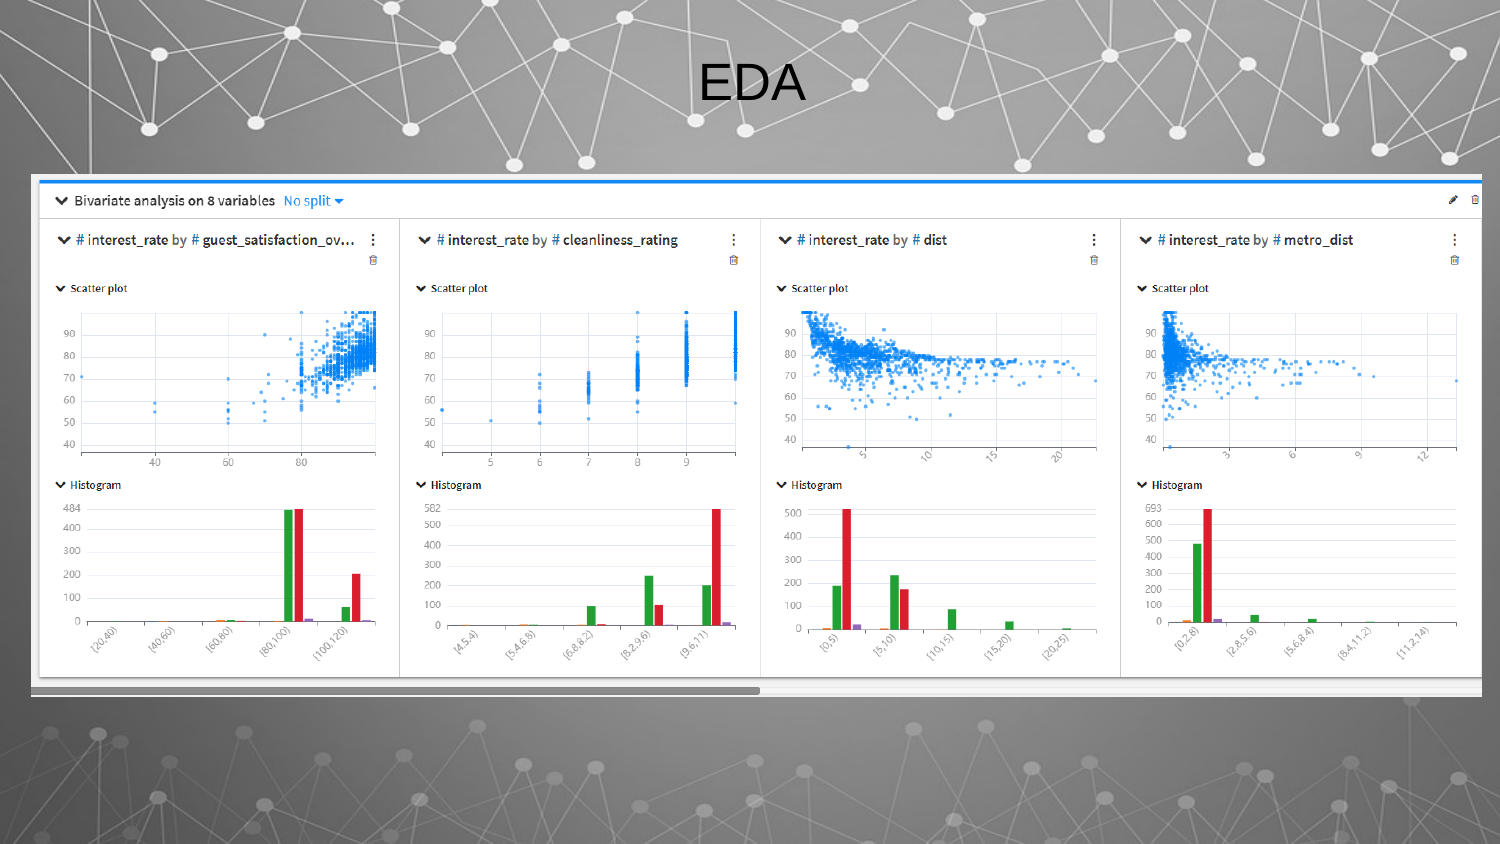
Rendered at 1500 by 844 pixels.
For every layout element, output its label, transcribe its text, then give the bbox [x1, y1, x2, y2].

title EDA [683, 33, 830, 128]
picture [0, 0, 1500, 844]
